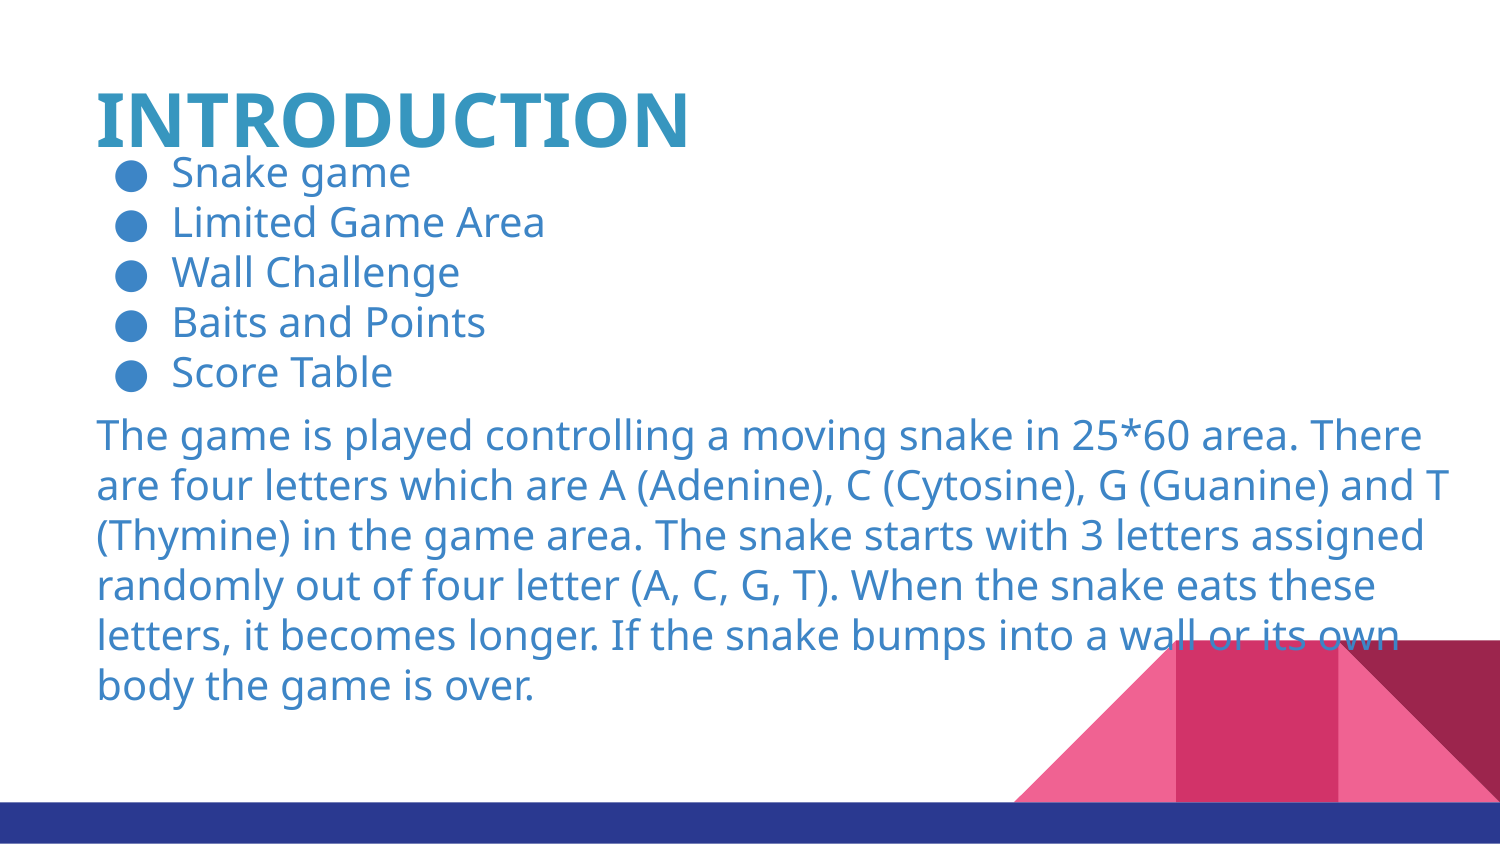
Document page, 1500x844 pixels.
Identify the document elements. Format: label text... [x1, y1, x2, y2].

list Snake game Limited Game Area Wall Challenge Baits and Points Score Table The game is played controlling a moving snake in 25*60 area. There are four letters which are A (Adenine), C (Cytosine), G (Guanine) and T (Thymine) in the game area. The snake starts with 3 letters assigned randomly out of four letter (A, C, G, T). When the snake eats these letters, it becomes longer. If the snake bumps into a wall or its own body the game is over. [81, 130, 1480, 558]
title INTRODUCTION [81, 56, 1480, 130]
